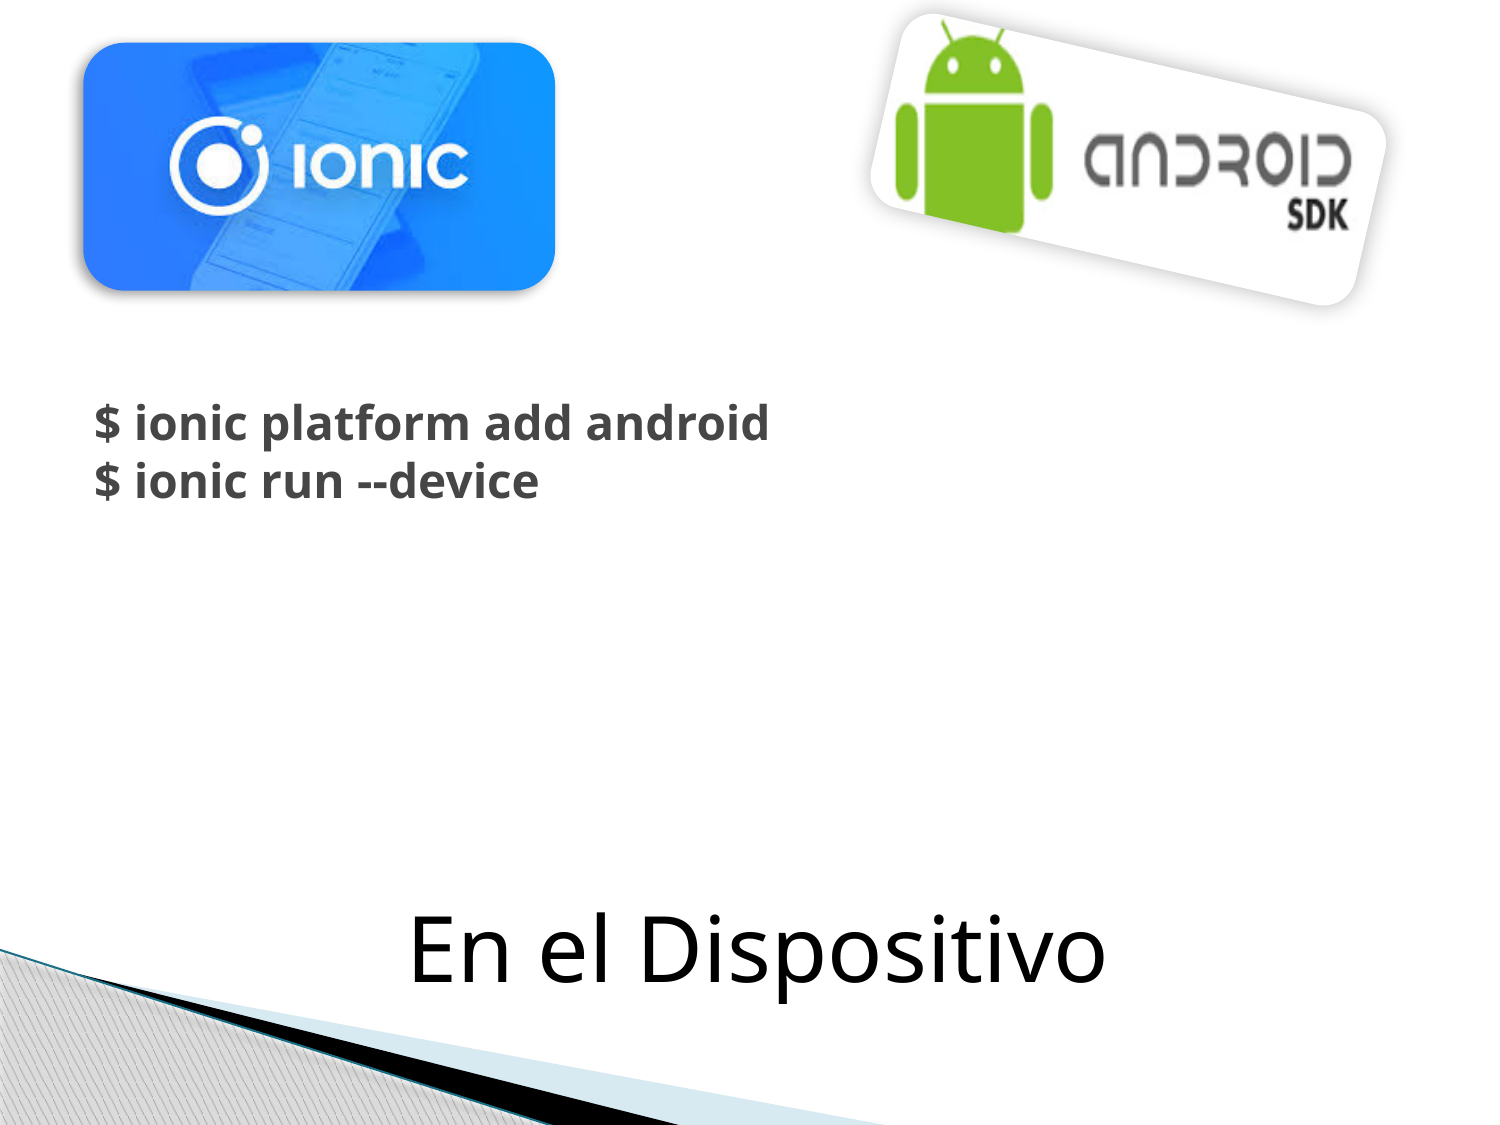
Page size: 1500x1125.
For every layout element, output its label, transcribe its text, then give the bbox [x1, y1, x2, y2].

text_box En el Dispositivo [83, 851, 1434, 1040]
picture [870, 13, 1387, 306]
title $ ionic platform add android $ ionic run --device [79, 385, 1430, 573]
picture [83, 42, 556, 291]
